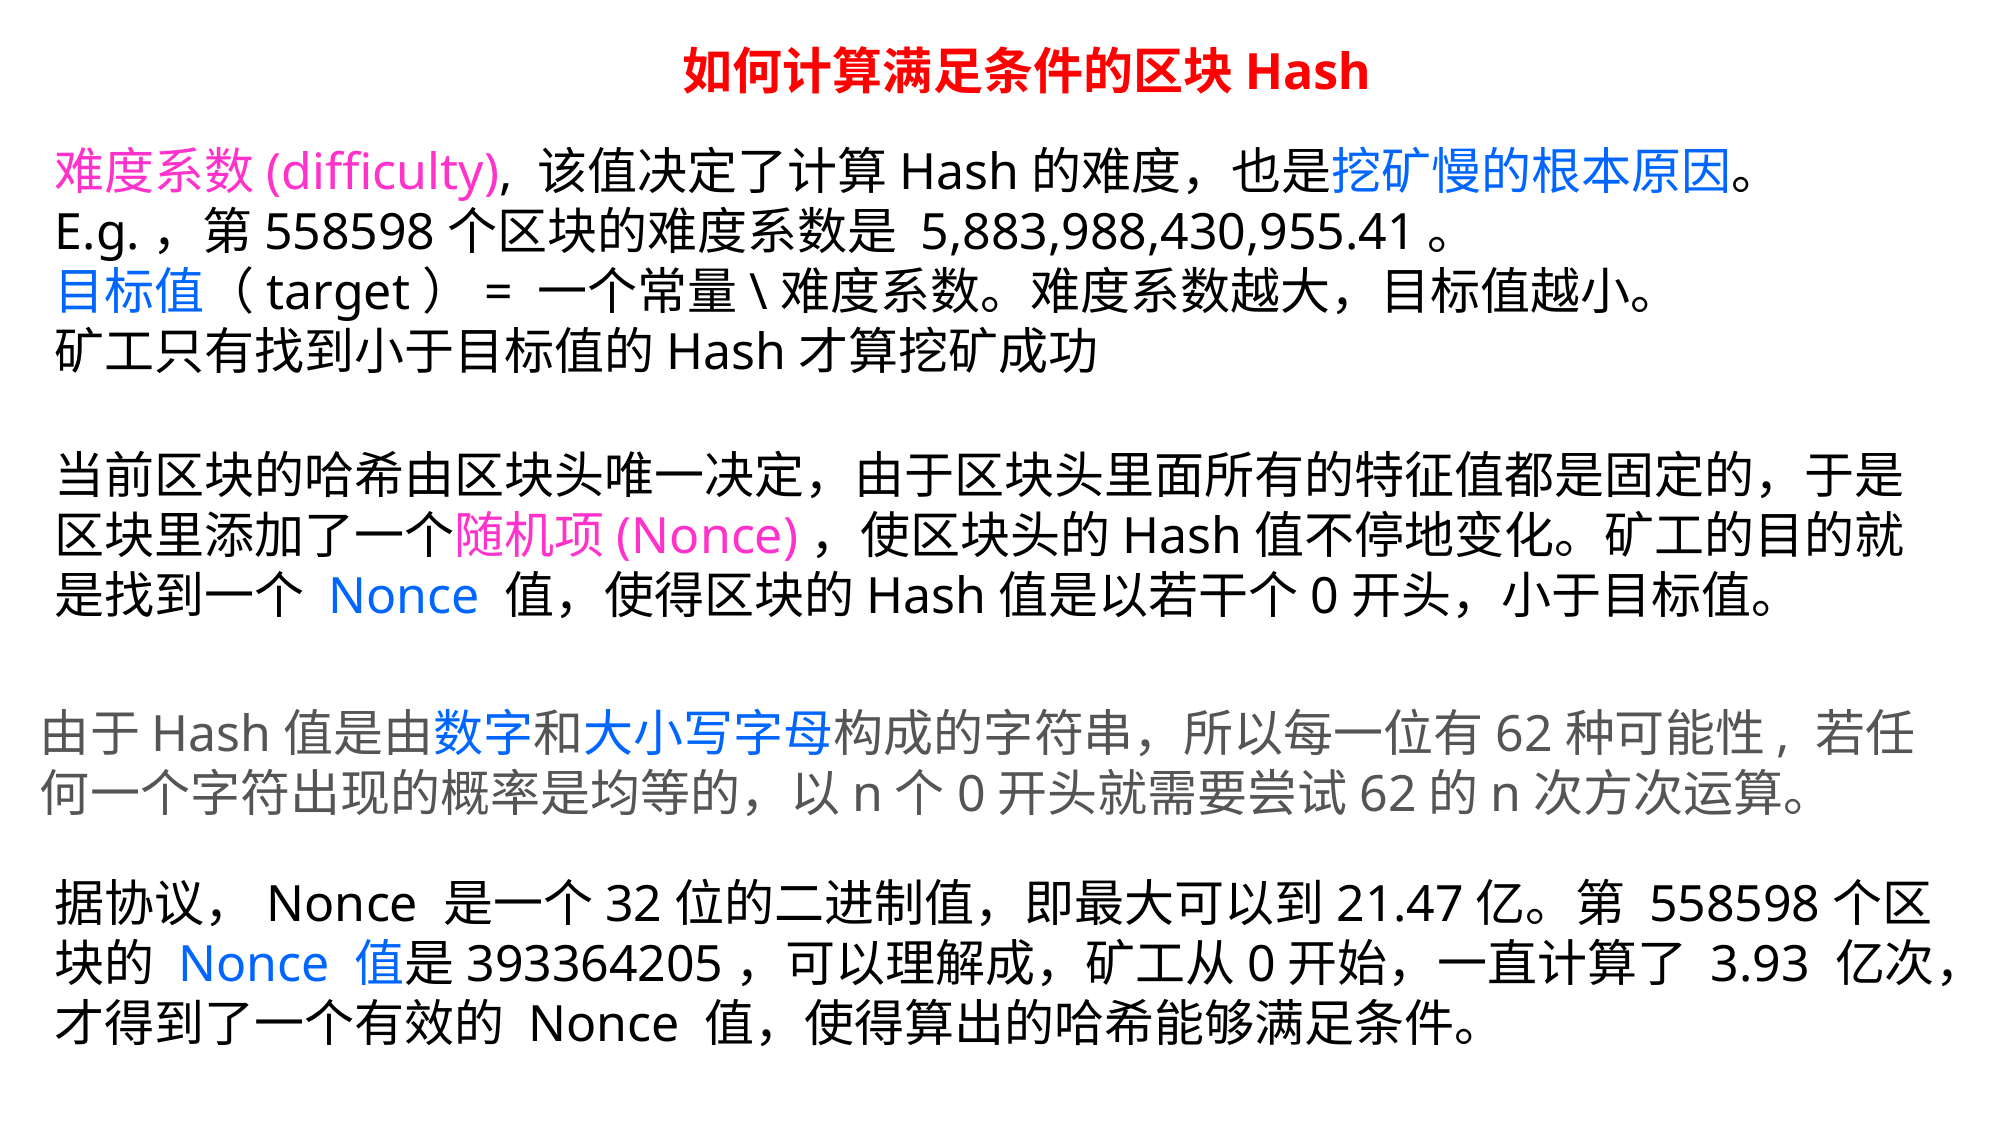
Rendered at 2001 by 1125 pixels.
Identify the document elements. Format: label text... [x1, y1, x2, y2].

text_box 如何计算满足条件的区块Hash [668, 32, 1386, 107]
text_box 当前区块的哈希由区块头唯一决定，由于区块头里面所有的特征值都是固定的，于是区块里添加了一个随机项(Nonce)，使区块头的Hash值不停地变化。矿工的目的就是找到一个 Nonce 值，使得区块的Hash值是以若干个0开头，小于目标值。 [40, 435, 1960, 631]
text_box 据协议，Nonce 是一个32位的二进制值，即最大可以到21.47亿。第 558598个区块的 Nonce 值是393364205，可以理解成，矿工从0开始，一直计算了 3.93 亿次，才得到了一个有效的 Nonce 值，使得算出的哈希能够满足条件。 [40, 864, 1960, 1059]
text_box 由于Hash值是由数字和大小写字母构成的字符串，所以每一位有62种可能性, 若任何一个字符出现的概率是均等的，以n个0开头就需要尝试62的n次方次运算。 [25, 694, 1960, 829]
text_box 难度系数(difficulty), 该值决定了计算Hash的难度，也是挖矿慢的根本原因。 E.g.，第558598个区块的难度系数是 5,883,988,430,955.41。 目标值（target）= 一个常量\难度系数。难度系数越大，目标值越小。 矿工只有找到小于目标值的Hash才算挖矿成功 [40, 131, 1888, 387]
